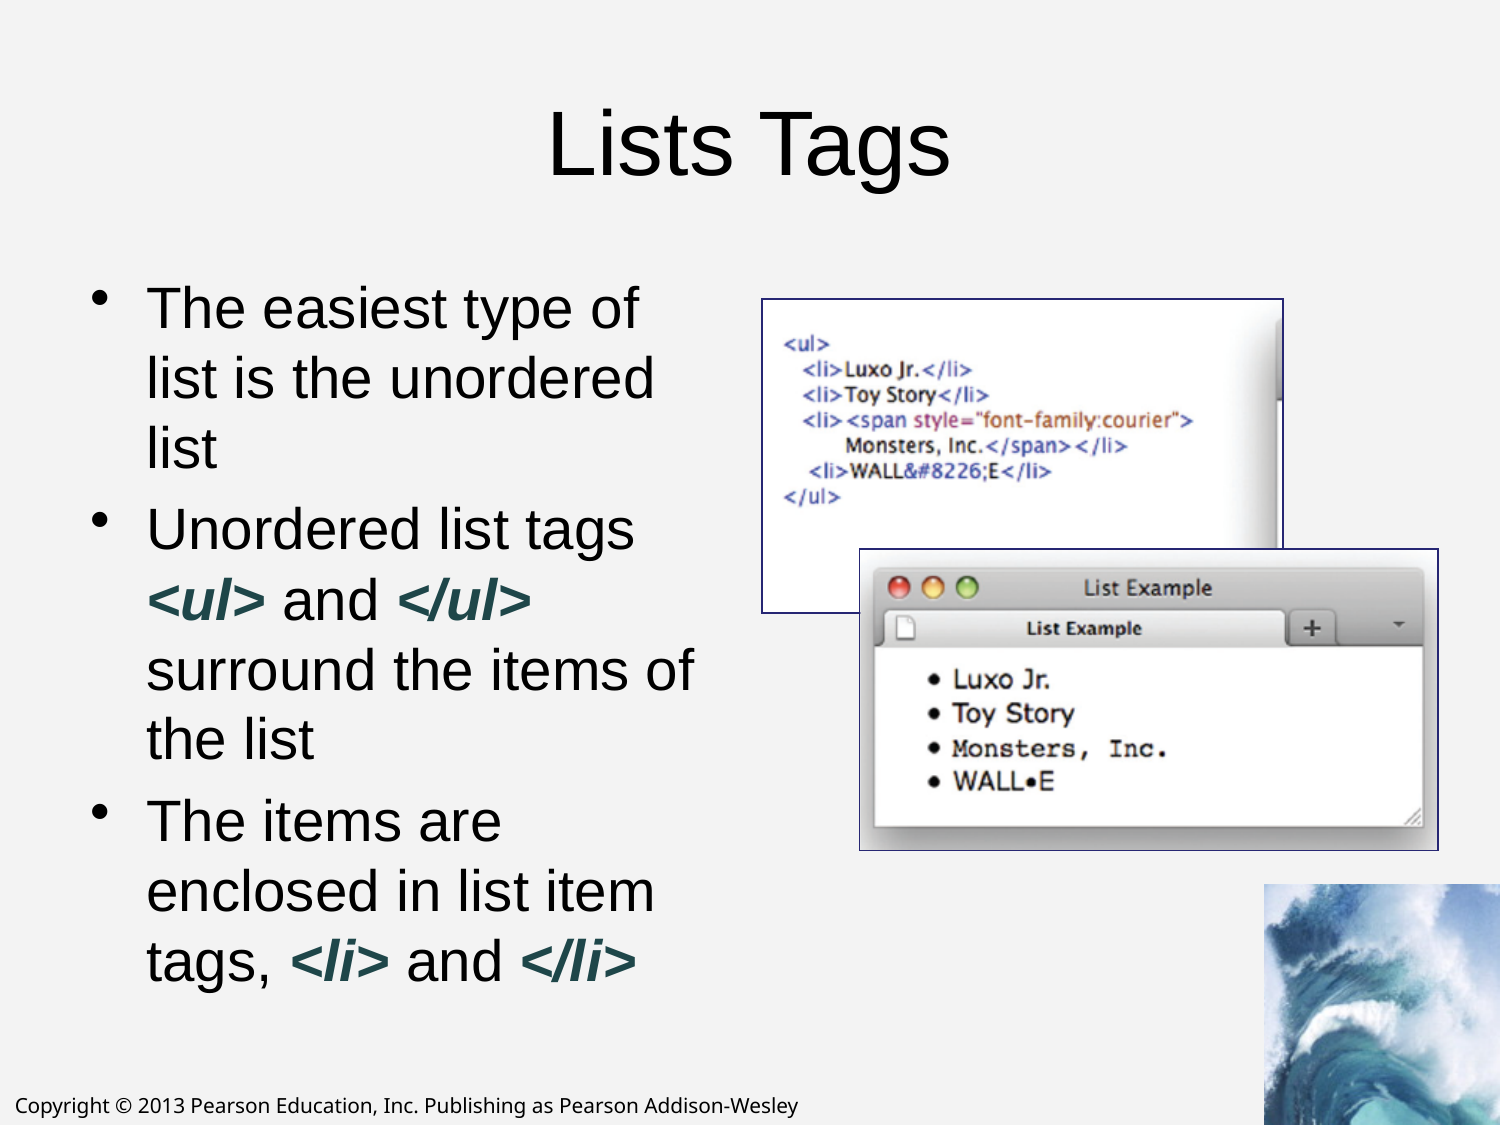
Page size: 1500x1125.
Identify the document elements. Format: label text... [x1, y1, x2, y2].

picture [860, 549, 1438, 851]
title Lists Tags [74, 44, 1426, 233]
list The easiest type of list is the unordered list Unordered list tags <ul> and </ul> surround the items of the list The items are enclosed in list item tags, <li> and </li> [74, 262, 738, 1006]
picture [1264, 884, 1500, 1125]
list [762, 299, 1283, 613]
